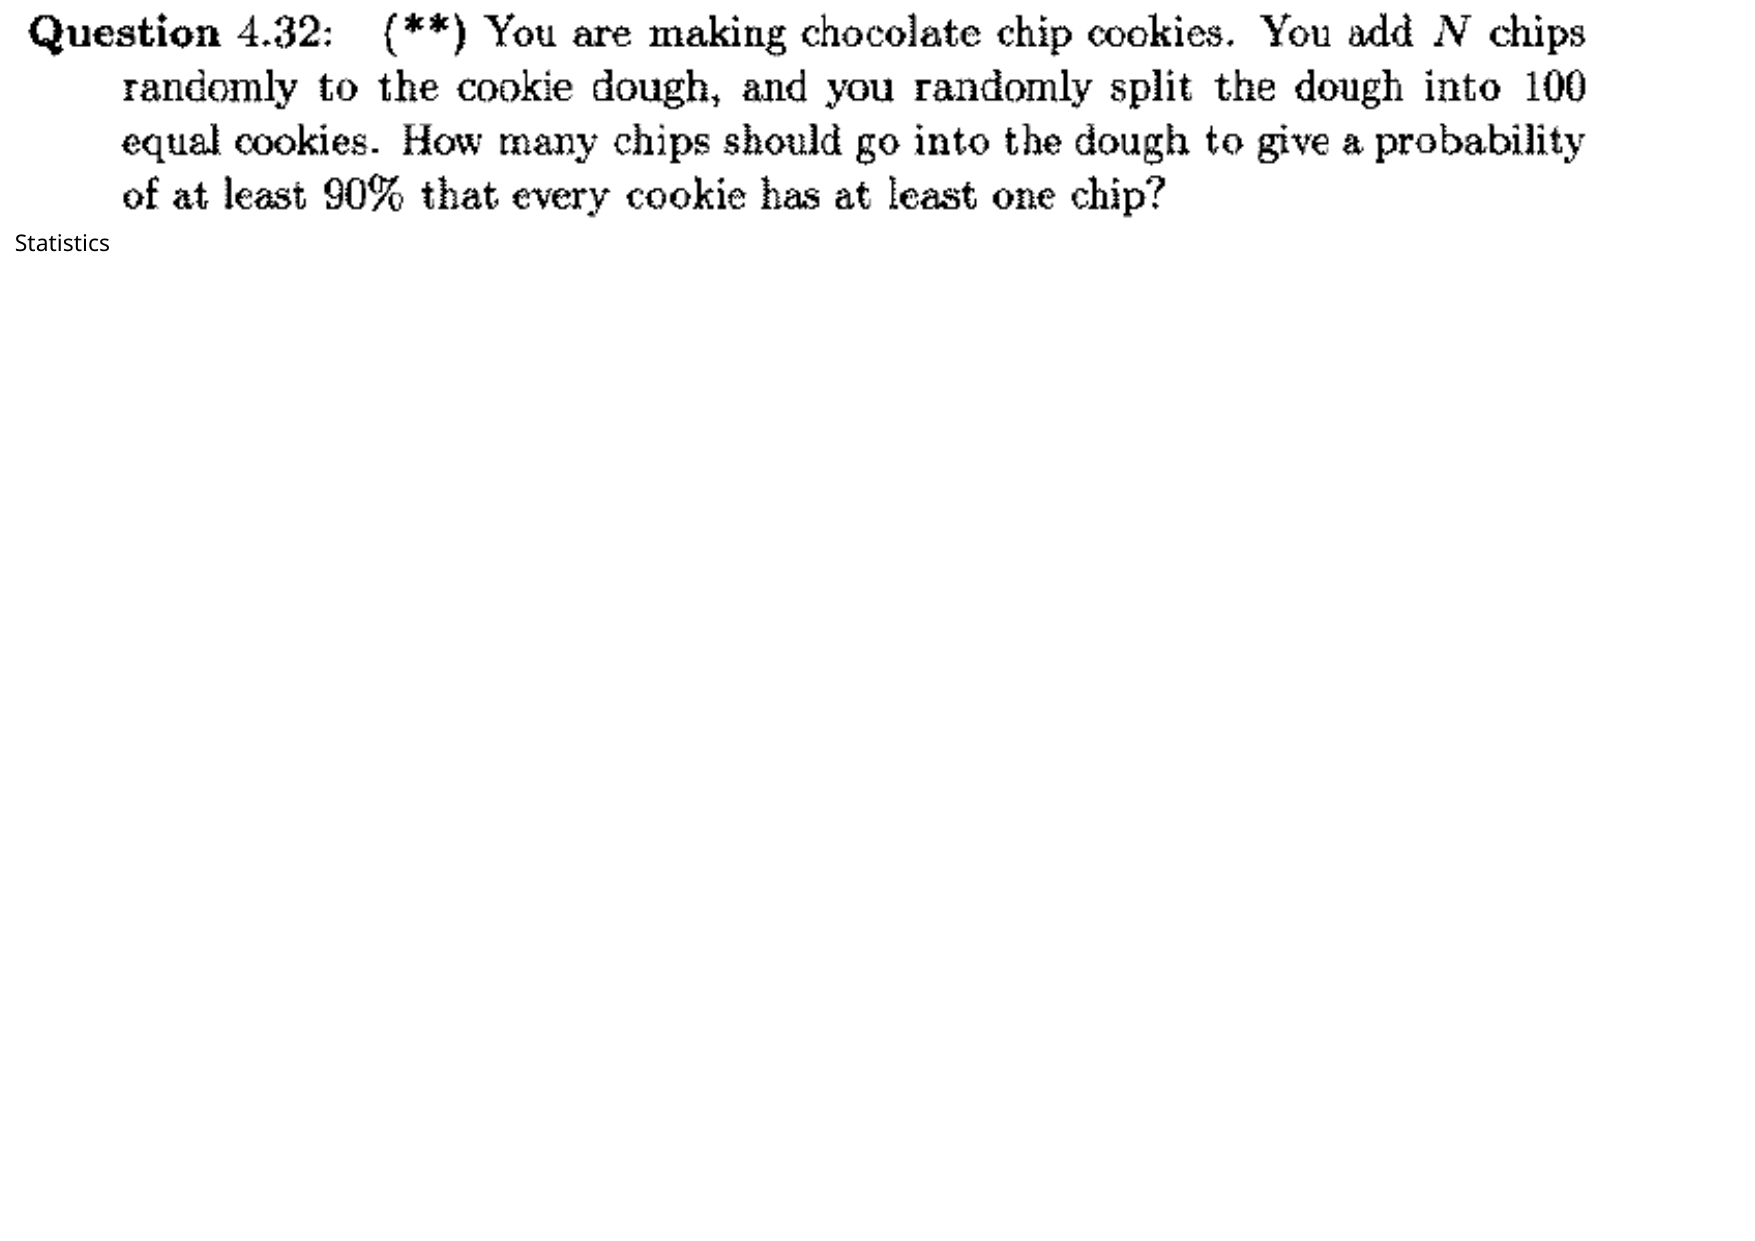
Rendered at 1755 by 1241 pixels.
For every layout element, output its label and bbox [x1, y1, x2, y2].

picture [1, 0, 1597, 243]
